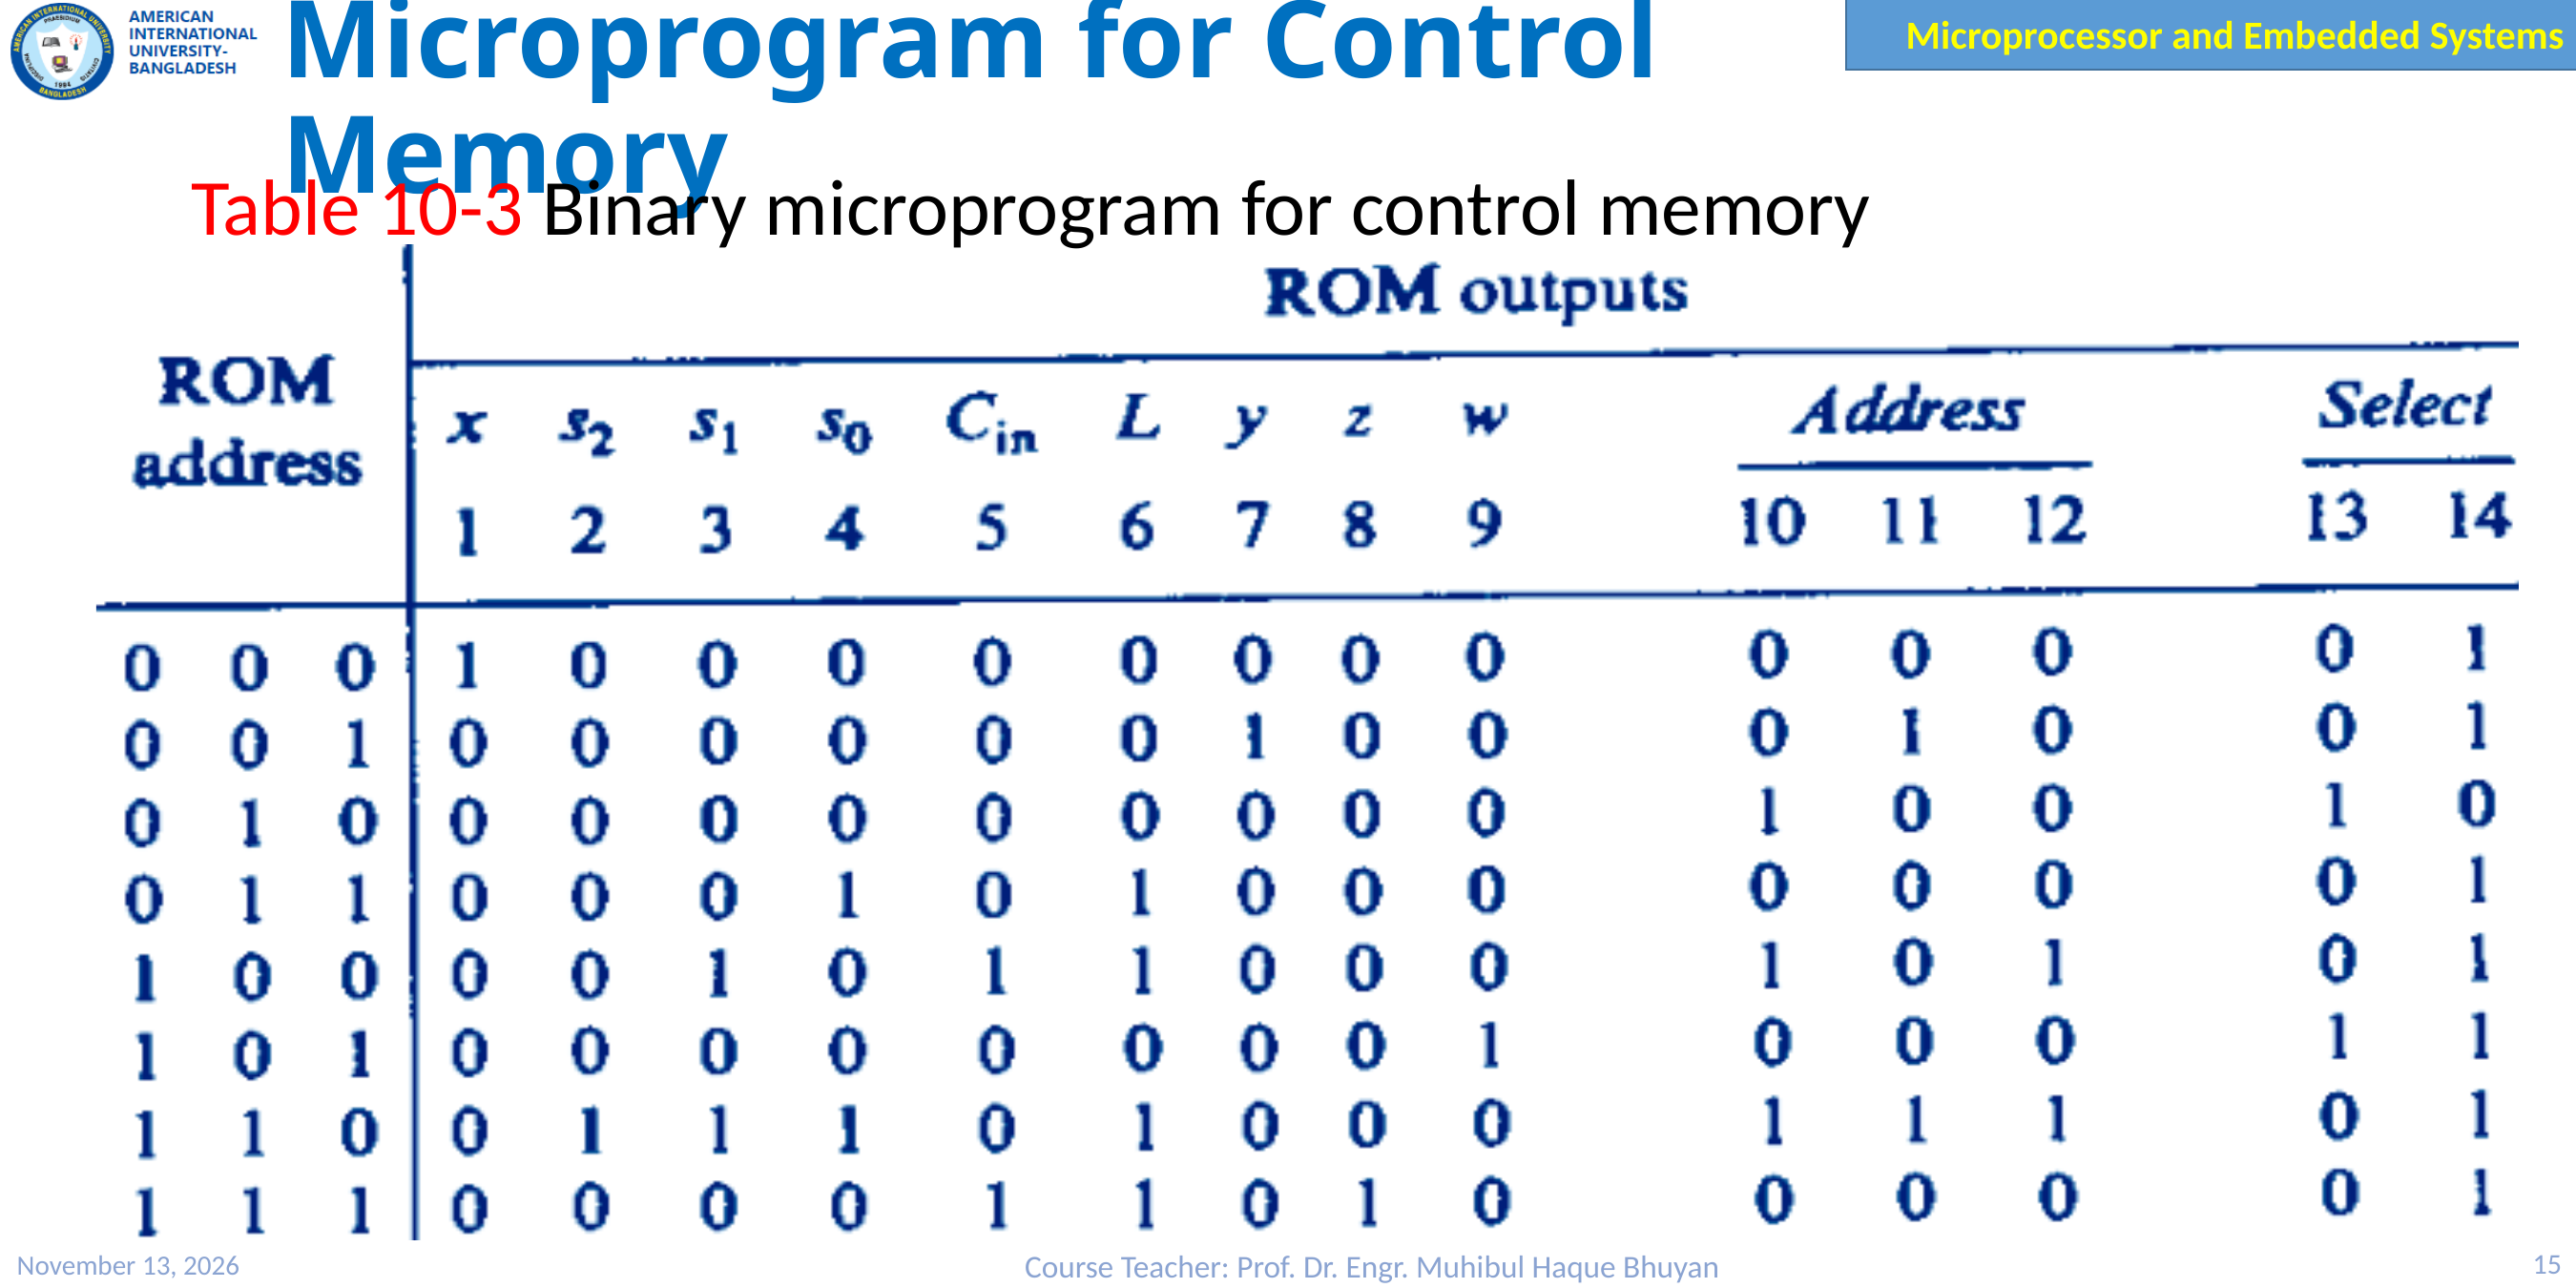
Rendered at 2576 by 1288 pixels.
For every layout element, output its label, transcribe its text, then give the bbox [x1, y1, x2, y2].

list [95, 244, 2519, 1240]
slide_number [2, 1239, 440, 1288]
title Microprogram for Control Memory [267, 31, 1817, 148]
footer Course Teacher: Prof. Dr. Engr. Muhibul Haque Bhuyan [853, 1240, 1893, 1288]
slide_number 15 [2369, 1239, 2576, 1285]
text_box Table 10-3 Binary microprogram for control memory [177, 148, 1904, 244]
picture [0, 3, 265, 104]
